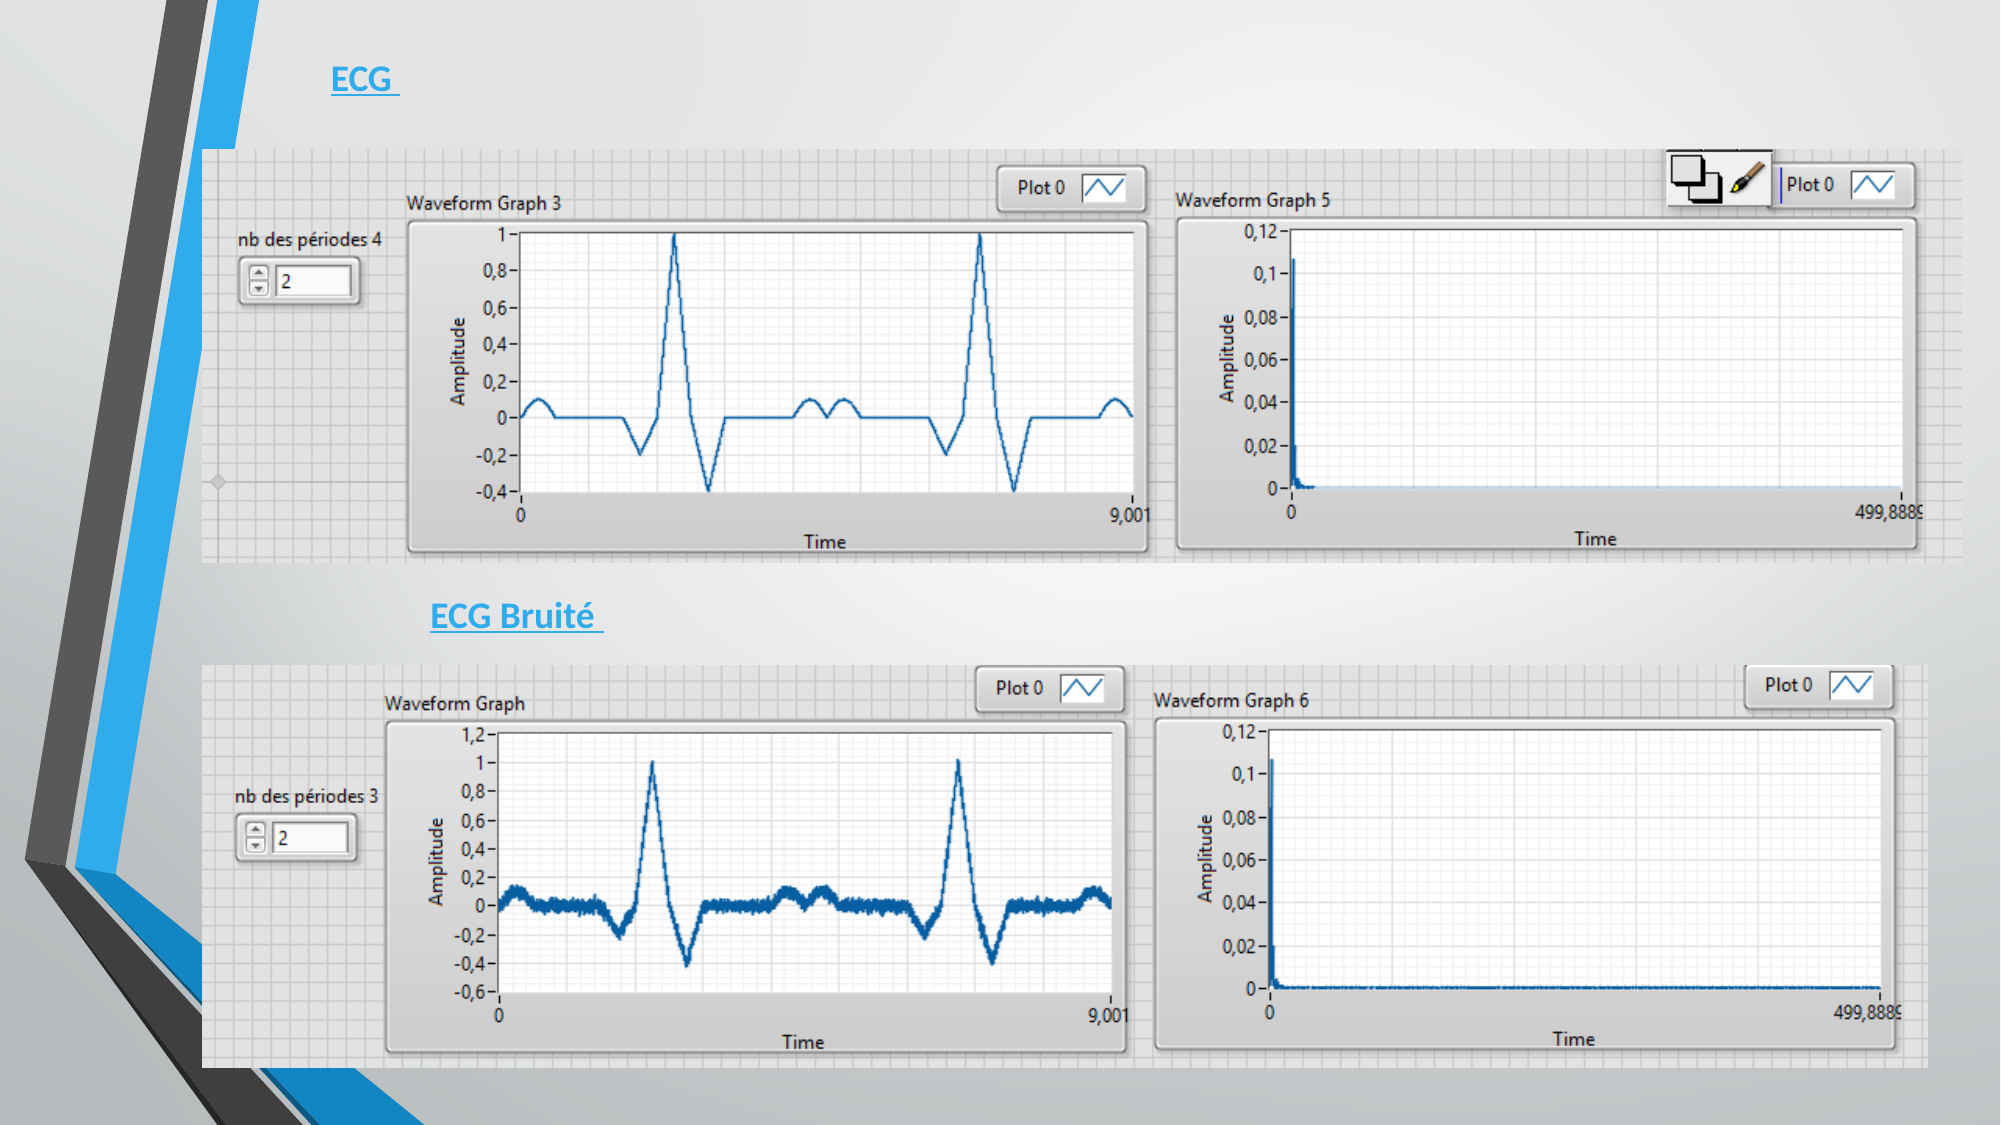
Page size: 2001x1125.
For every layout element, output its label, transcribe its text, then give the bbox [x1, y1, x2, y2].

text_box ECG [315, 46, 417, 107]
picture [66, 0, 2001, 1125]
text_box ECG Bruité [415, 583, 621, 644]
picture [0, 0, 216, 1125]
